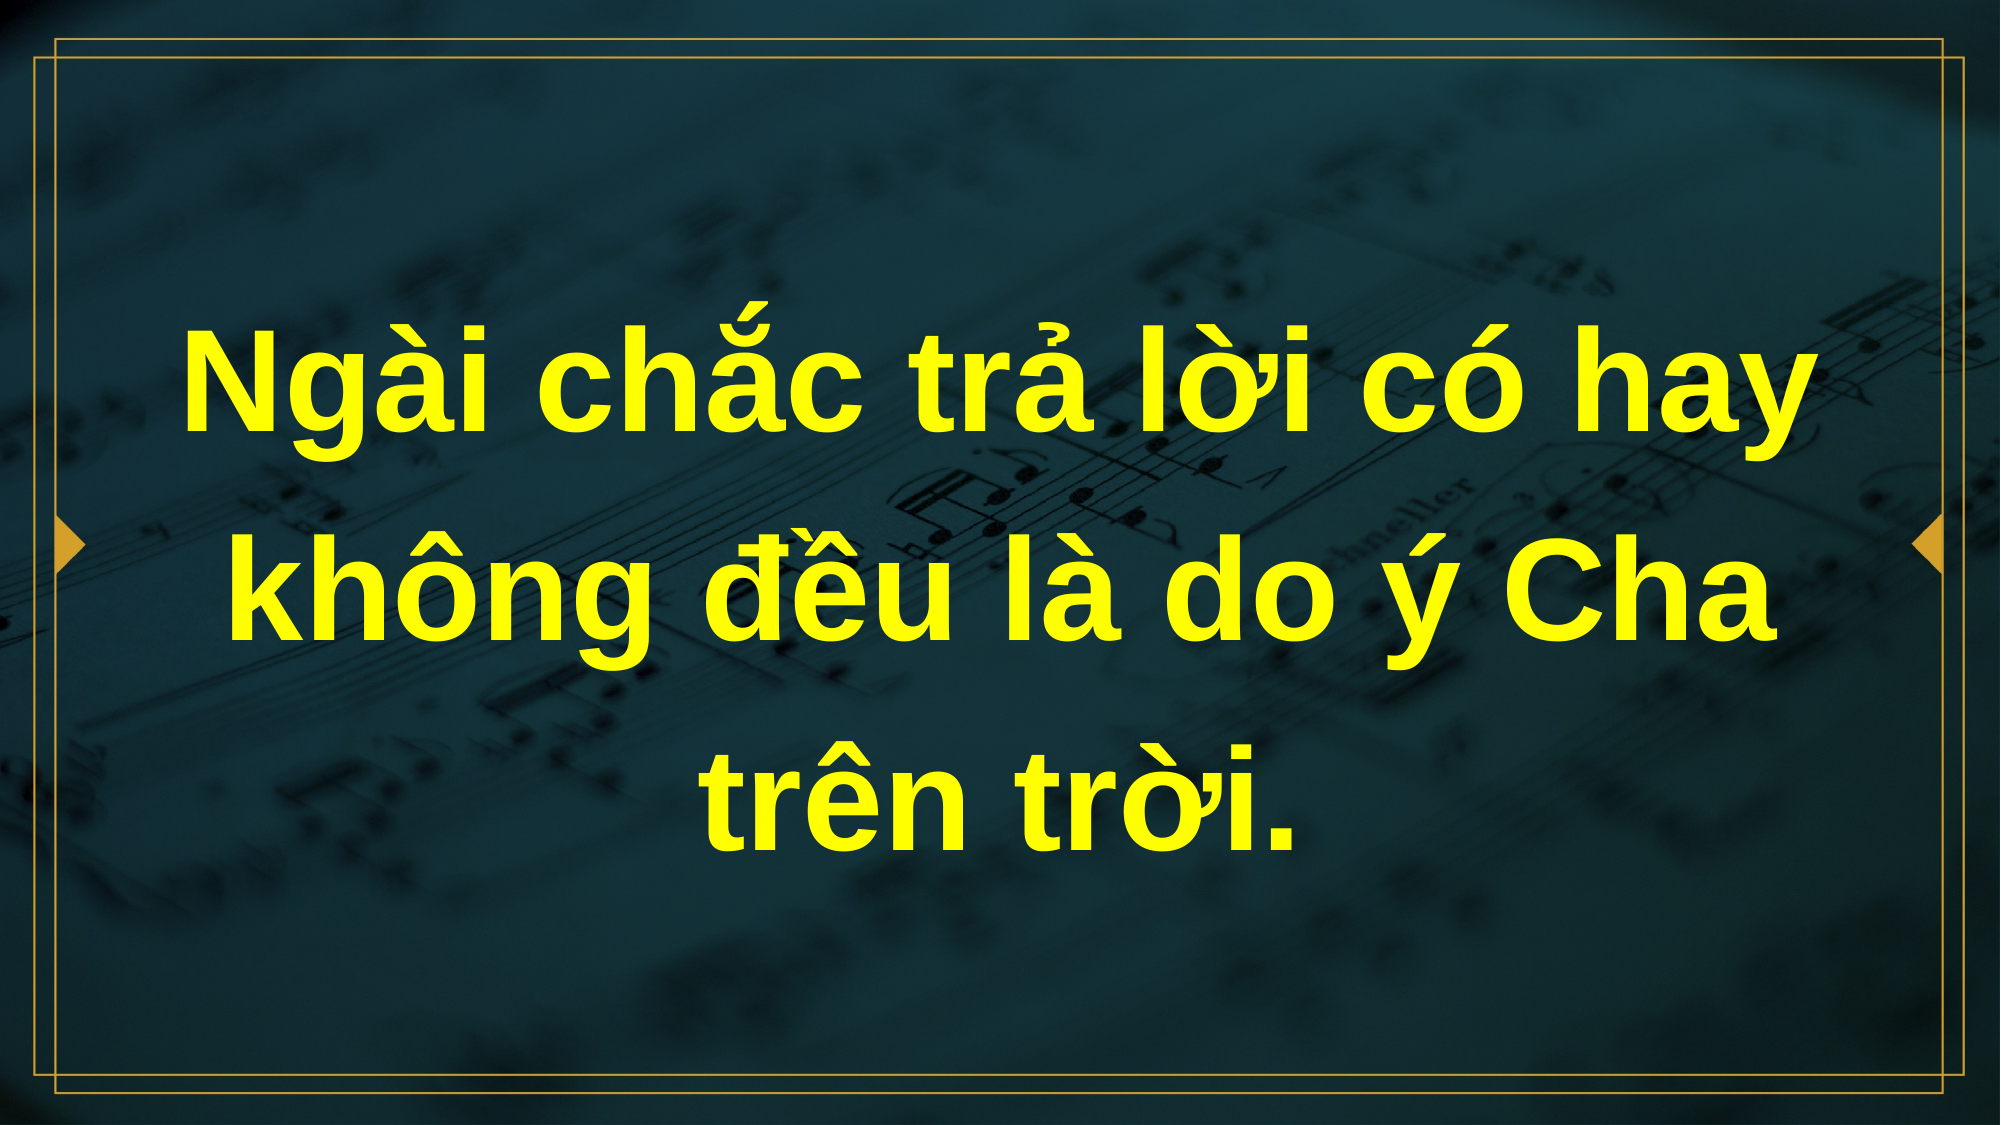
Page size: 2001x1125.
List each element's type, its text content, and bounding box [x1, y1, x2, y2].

title Ngài chắc trả lời có hay không đều là do ý Cha trên trời. [55, 53, 1945, 1077]
picture [0, 0, 2000, 1125]
